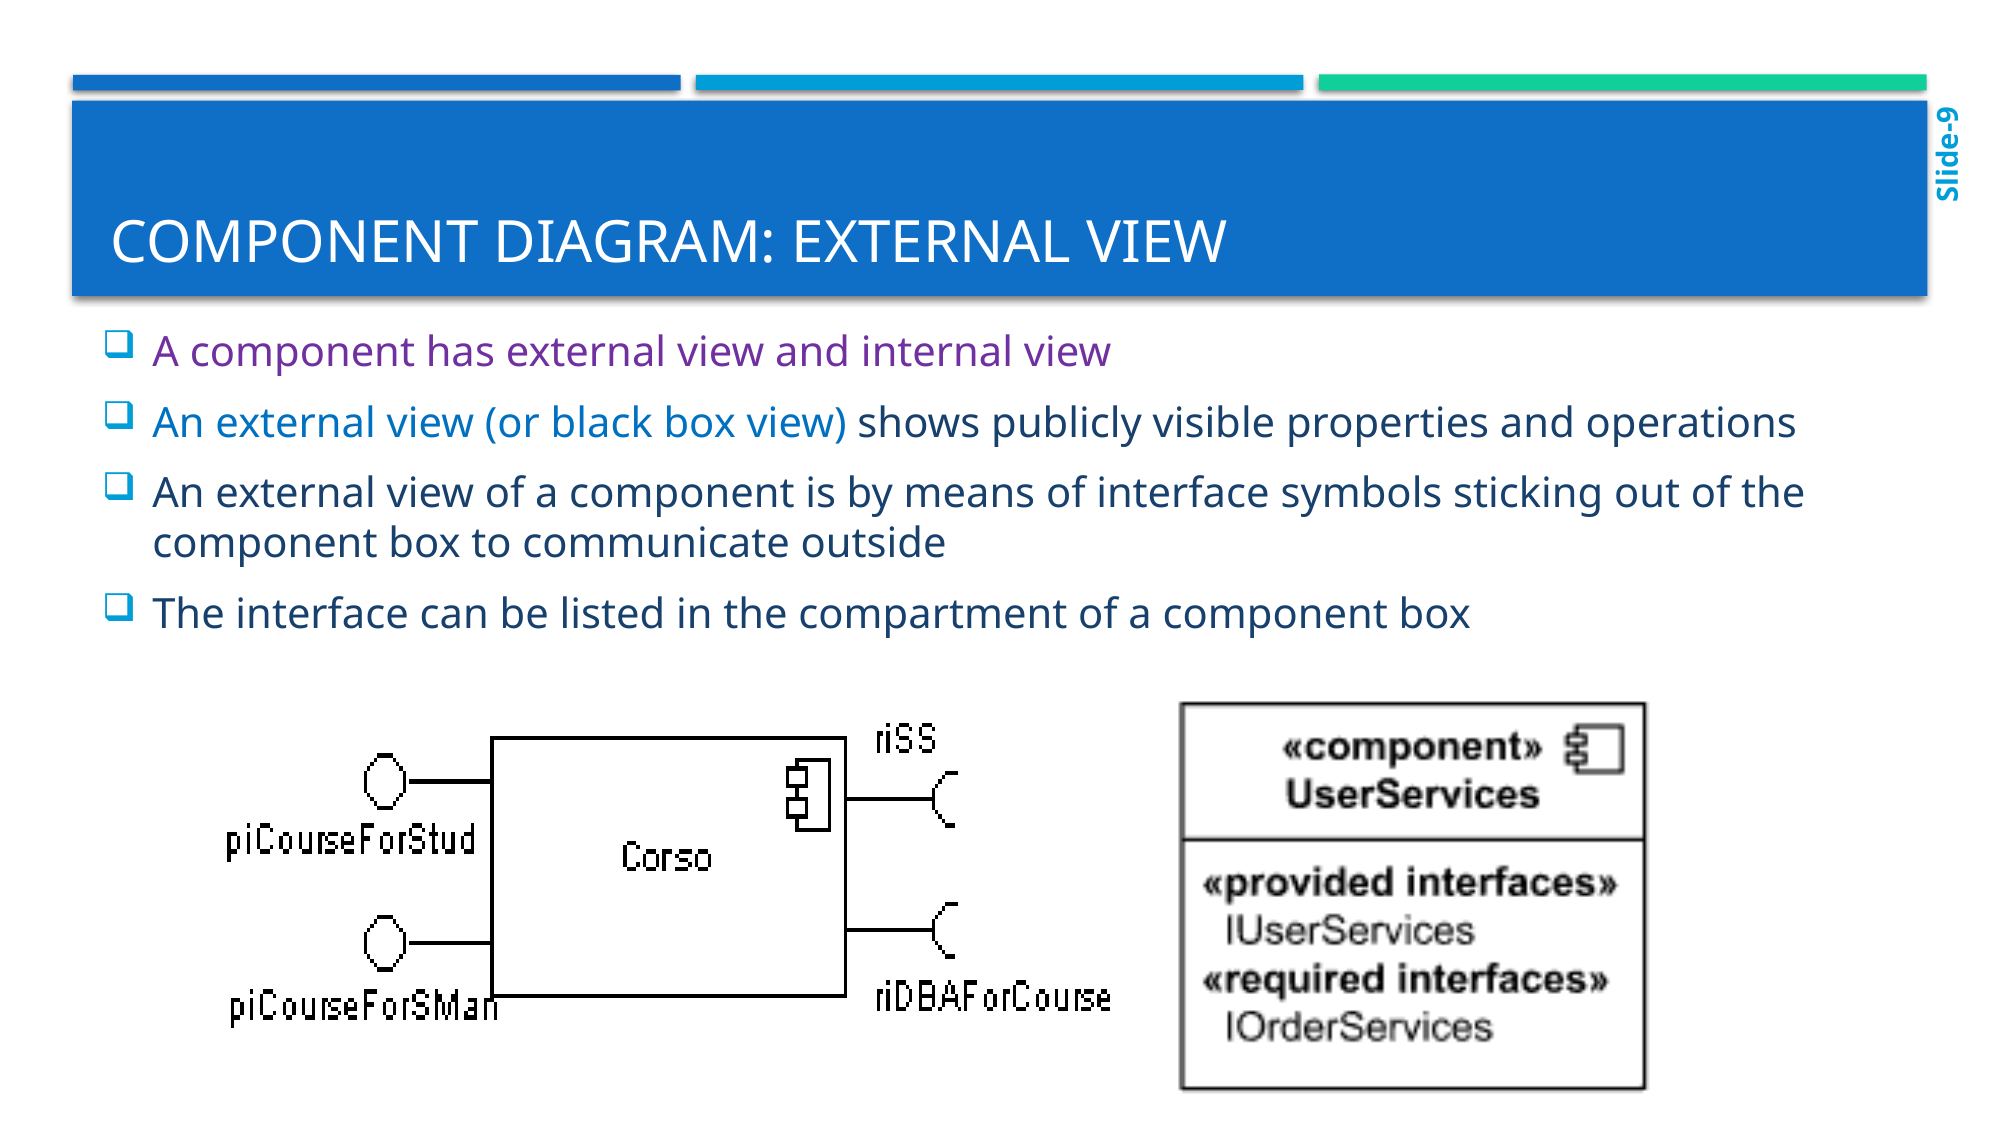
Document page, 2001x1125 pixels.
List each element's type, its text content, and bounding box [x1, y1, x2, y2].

title Component diagram: external view [95, 115, 1905, 282]
picture [189, 697, 1153, 1077]
picture [1176, 697, 1653, 1097]
list A component has external view and internal view An external view (or black box view) shows publicly visible properties and operations An external view of a component is by means of interface symbols sticking out of the component box to communicate outside The interface can be listed in the compartment of a component box [87, 320, 1928, 1067]
text_box Slide-9 [1930, 99, 1968, 251]
